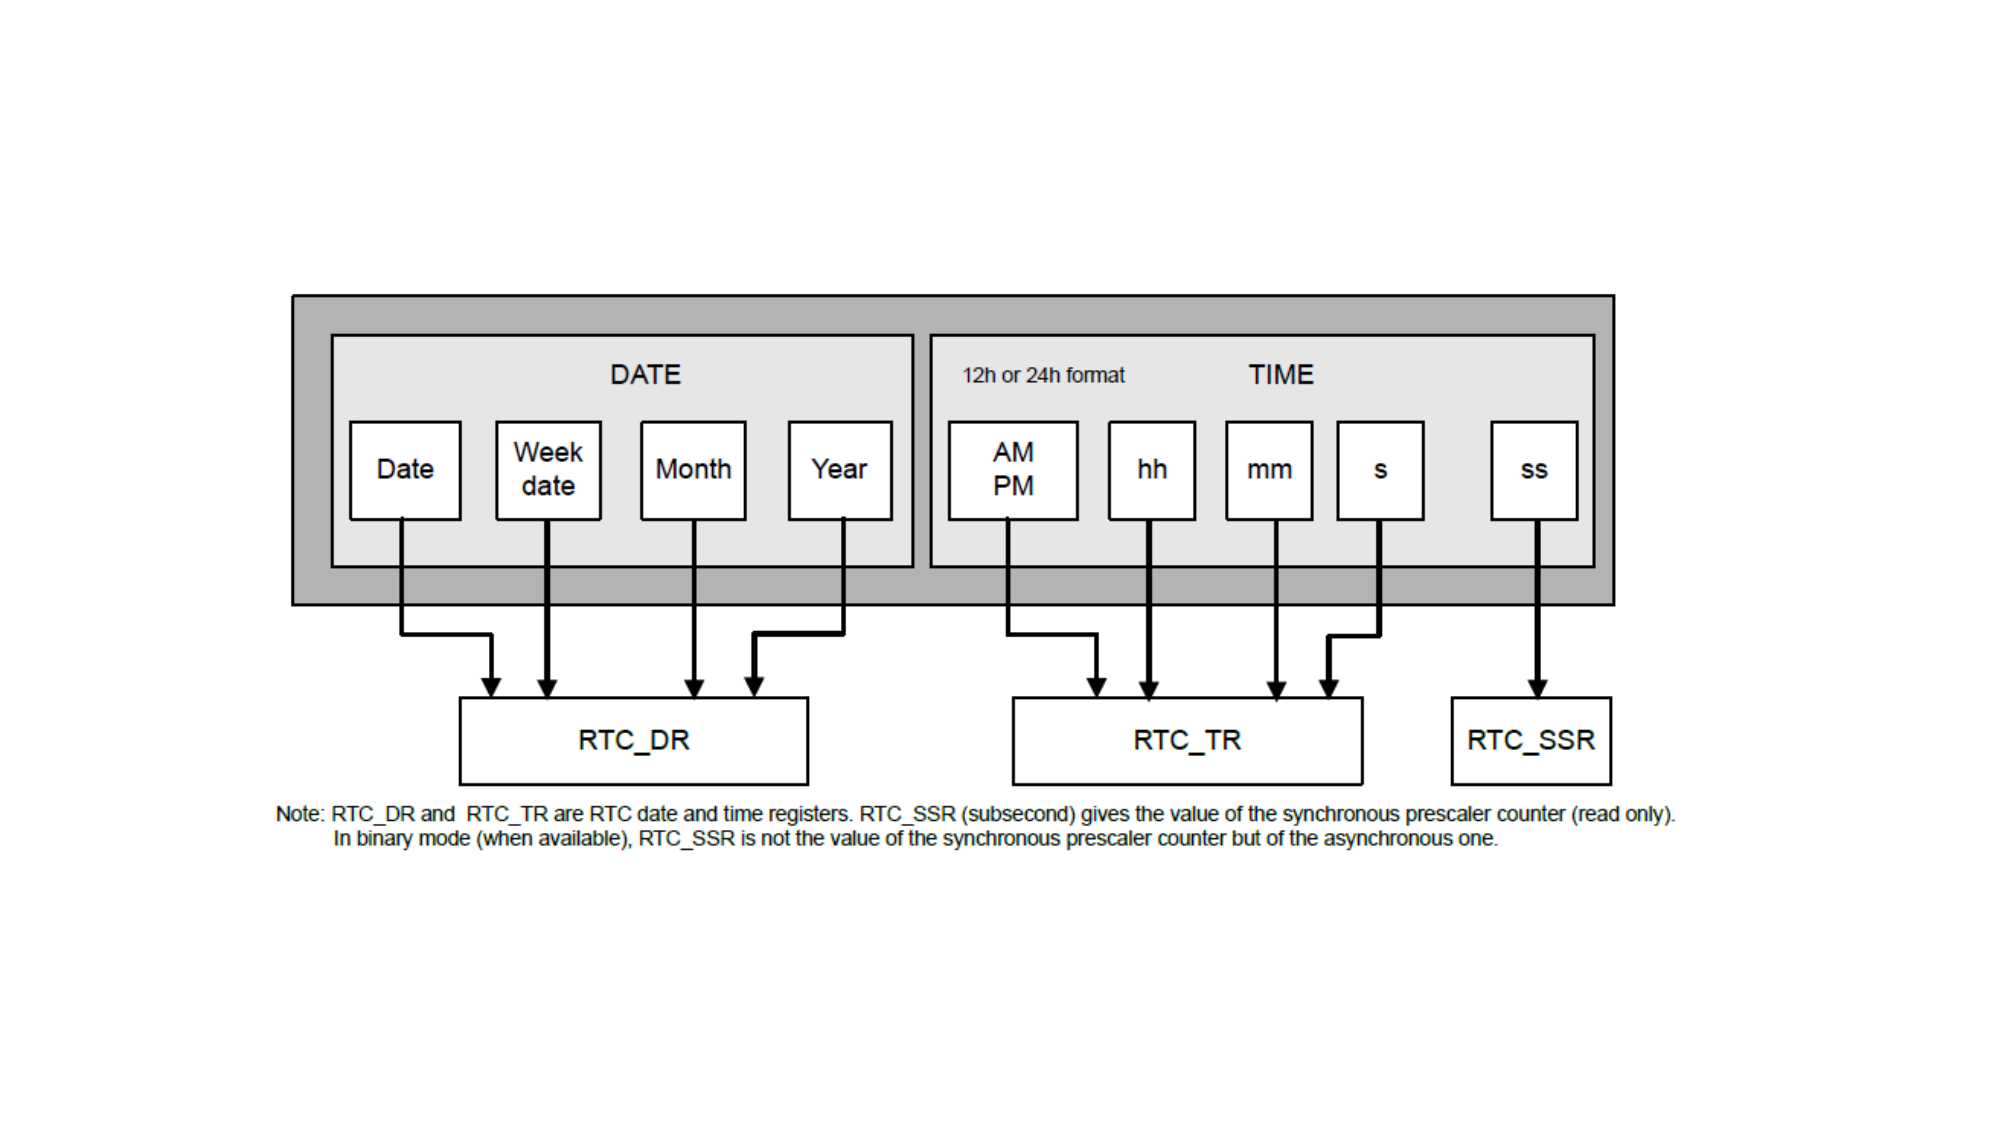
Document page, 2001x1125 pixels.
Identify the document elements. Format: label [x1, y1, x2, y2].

list [264, 267, 1736, 858]
